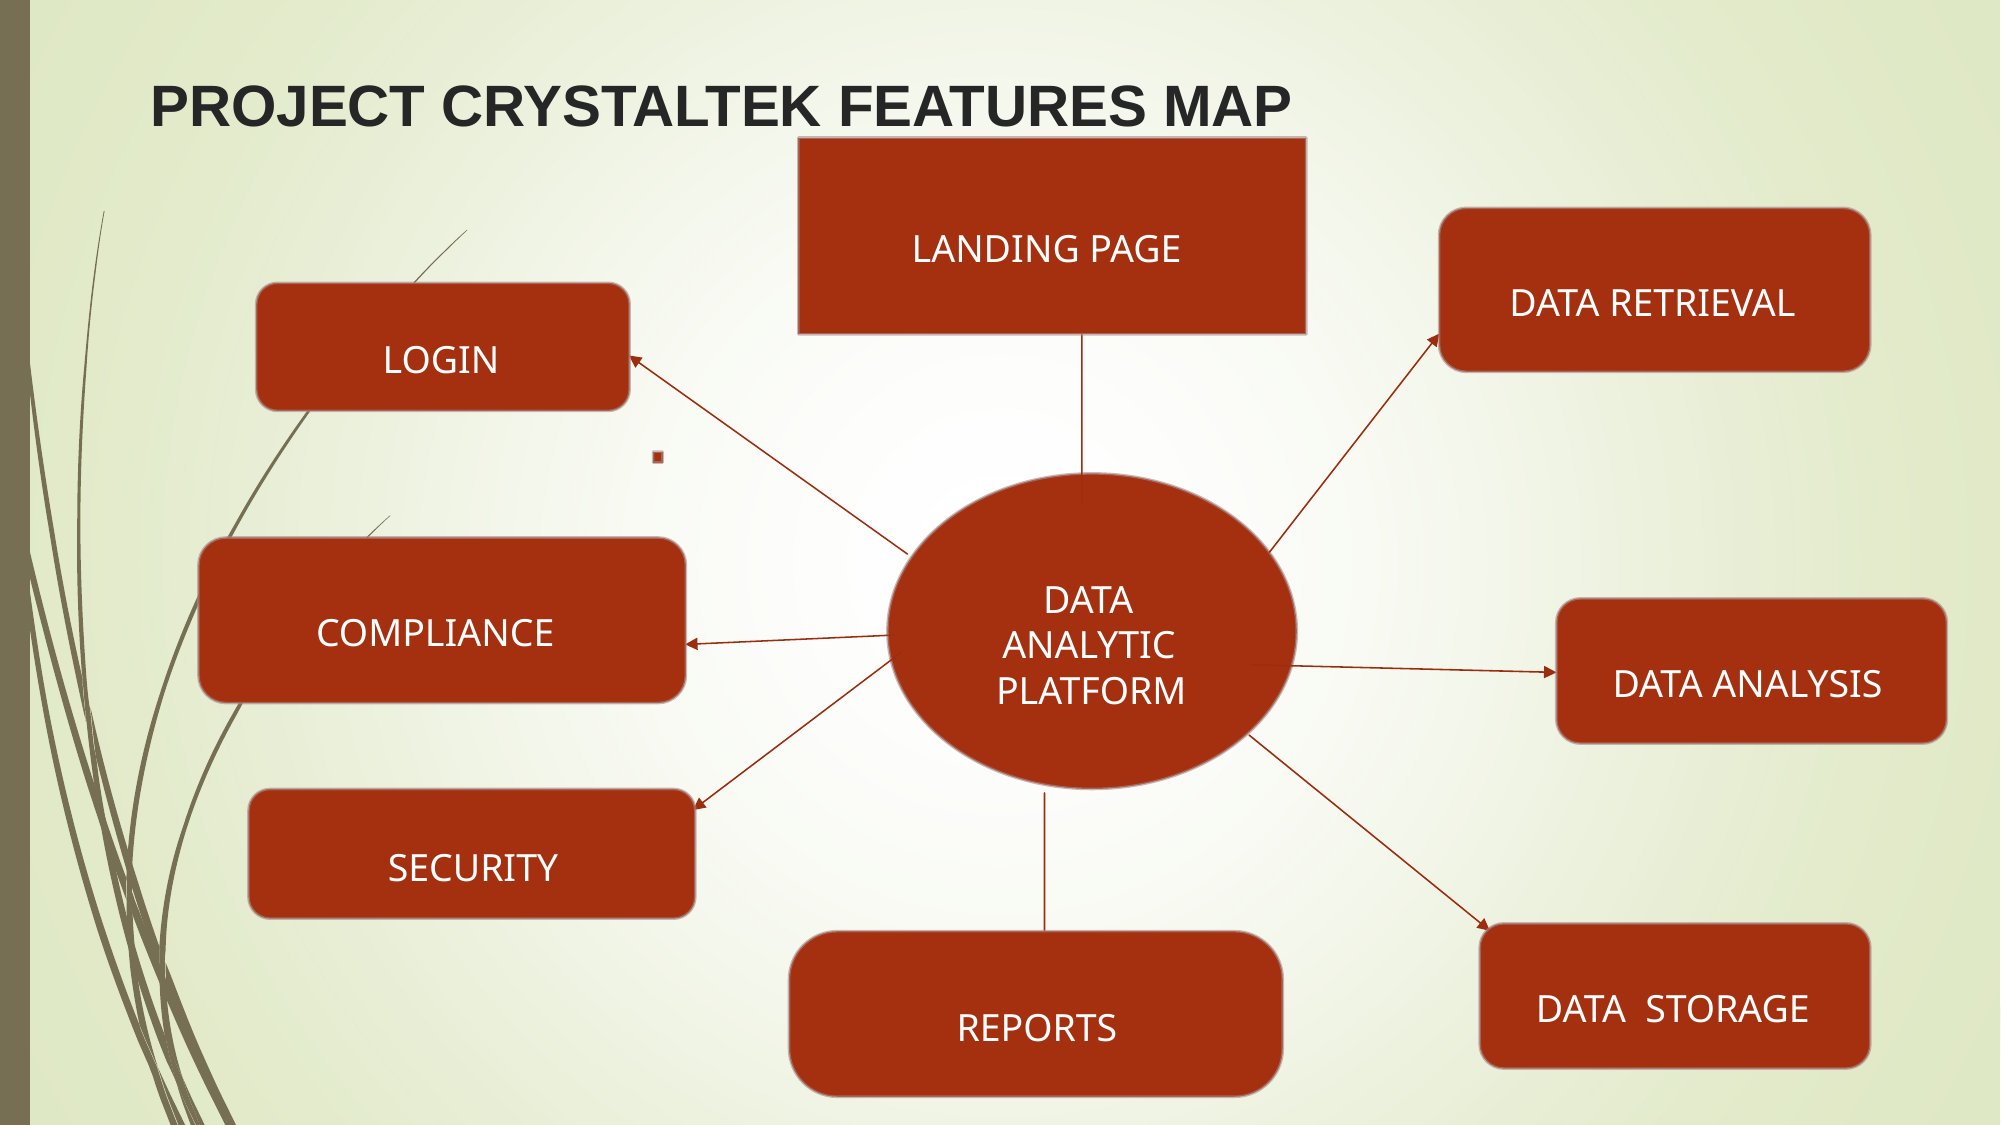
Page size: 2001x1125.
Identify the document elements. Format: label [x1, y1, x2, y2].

text_box [0, 0, 2000, 1125]
